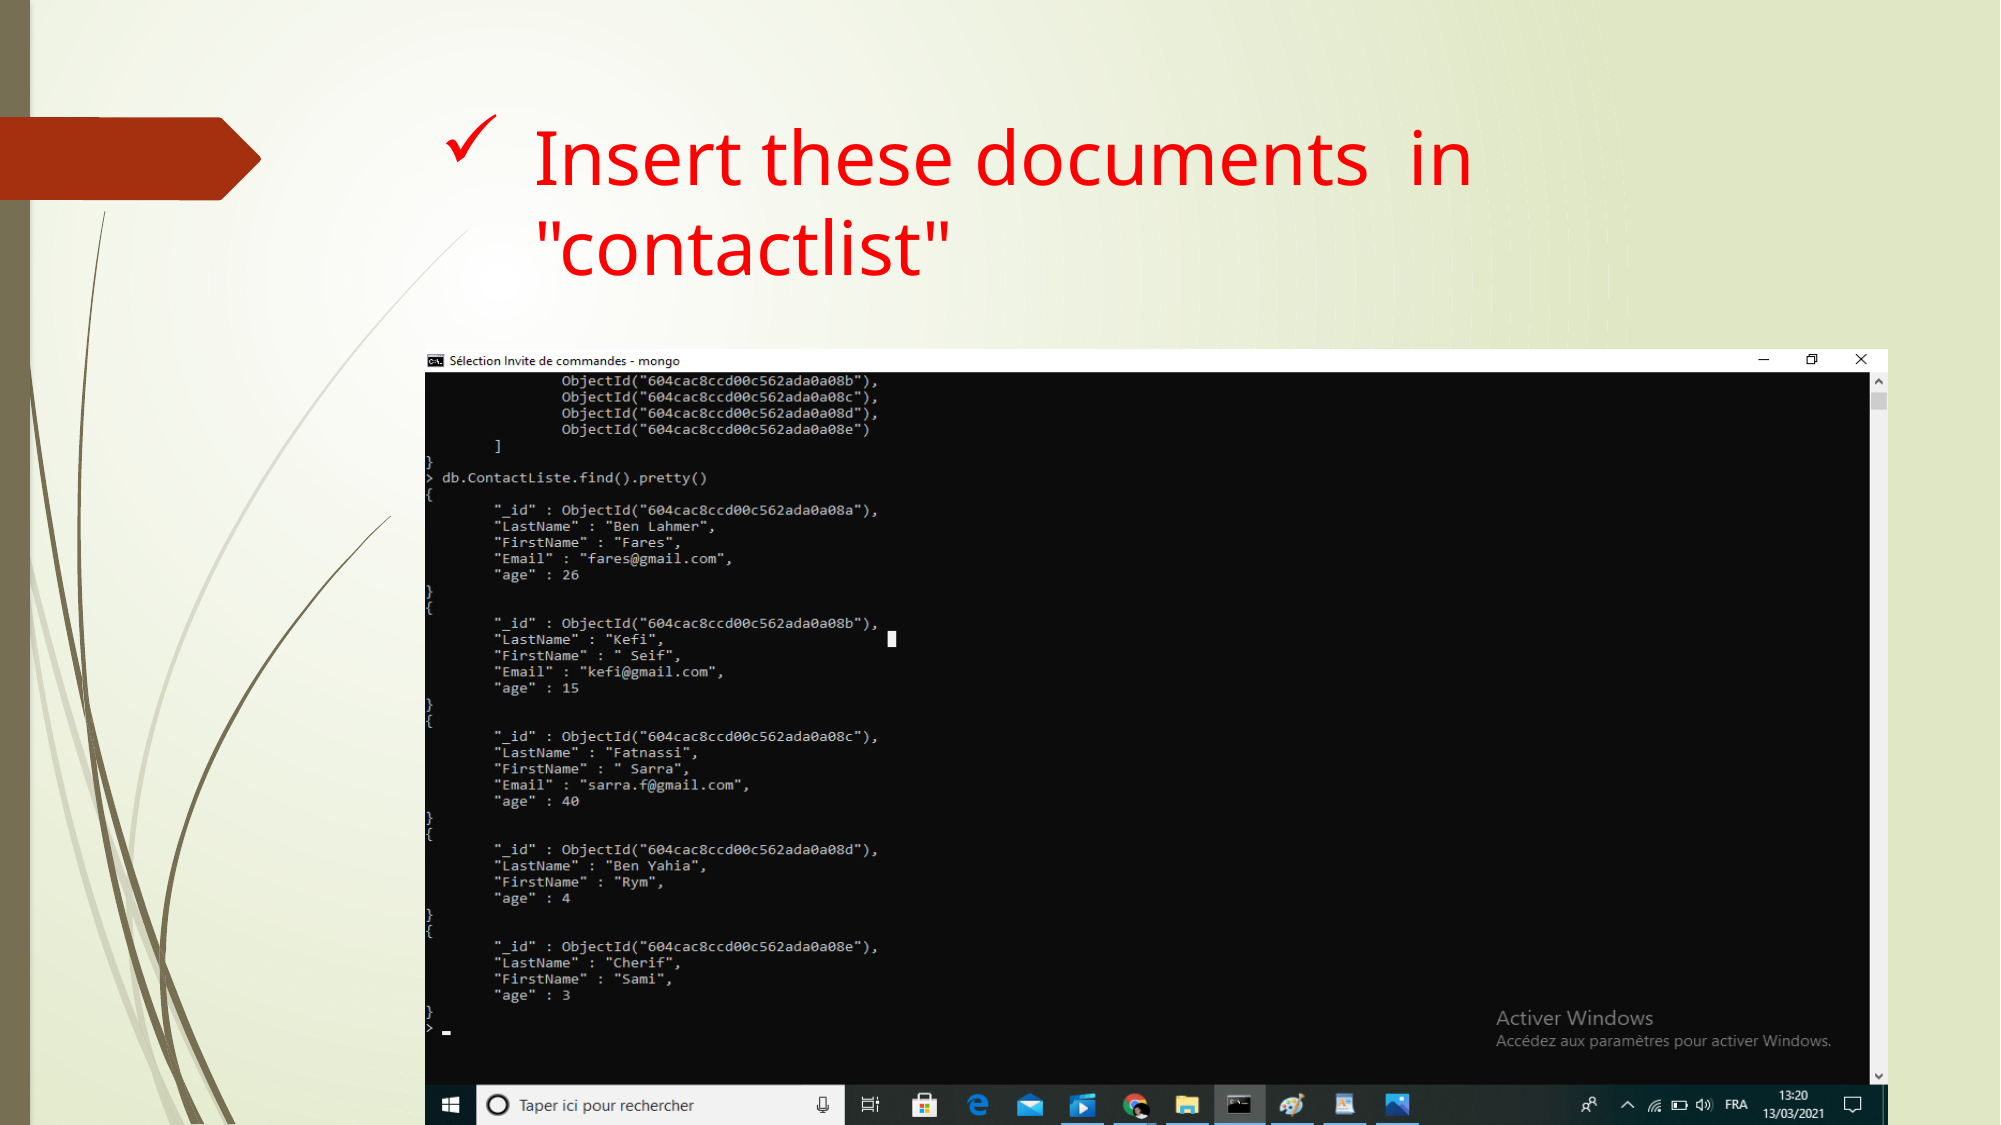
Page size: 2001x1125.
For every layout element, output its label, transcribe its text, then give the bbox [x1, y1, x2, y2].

title Insert these documents in "contactlist" [425, 102, 1888, 313]
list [425, 349, 1888, 1125]
